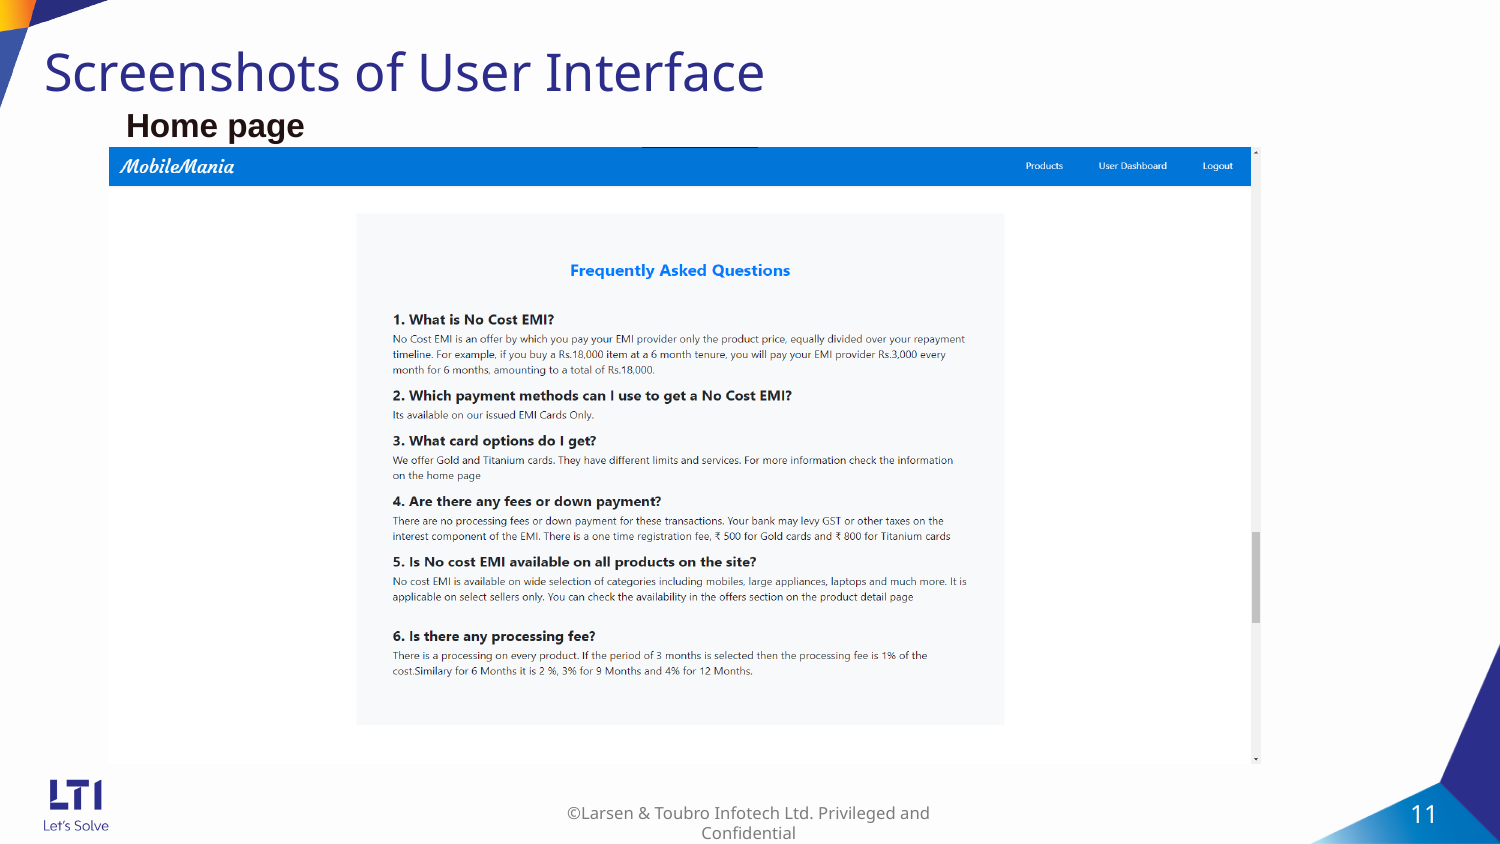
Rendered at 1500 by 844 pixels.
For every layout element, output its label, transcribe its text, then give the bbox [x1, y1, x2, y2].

picture [1288, 640, 1500, 844]
picture [33, 771, 119, 839]
text_box Home page [111, 96, 320, 146]
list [109, 146, 1261, 764]
picture [0, 0, 109, 110]
title Screenshots of User Interface [43, 38, 1362, 104]
